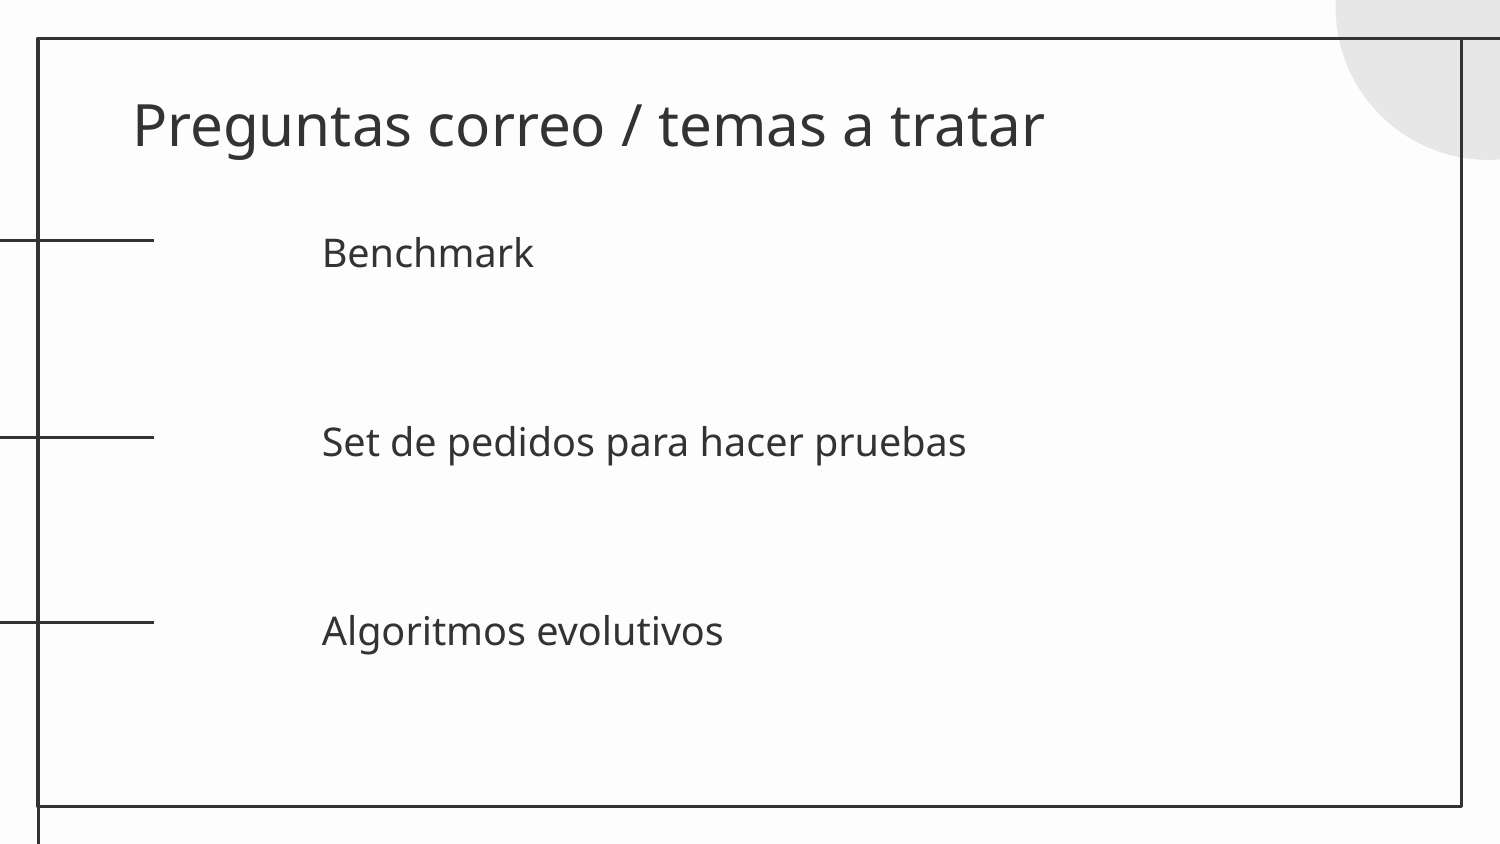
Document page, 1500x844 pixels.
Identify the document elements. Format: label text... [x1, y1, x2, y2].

title Preguntas correo / temas a tratar [116, 72, 1382, 167]
subtitle Benchmark [283, 203, 1369, 291]
subtitle Algoritmos evolutivos [283, 581, 1369, 669]
subtitle Set de pedidos para hacer pruebas [283, 392, 1369, 480]
